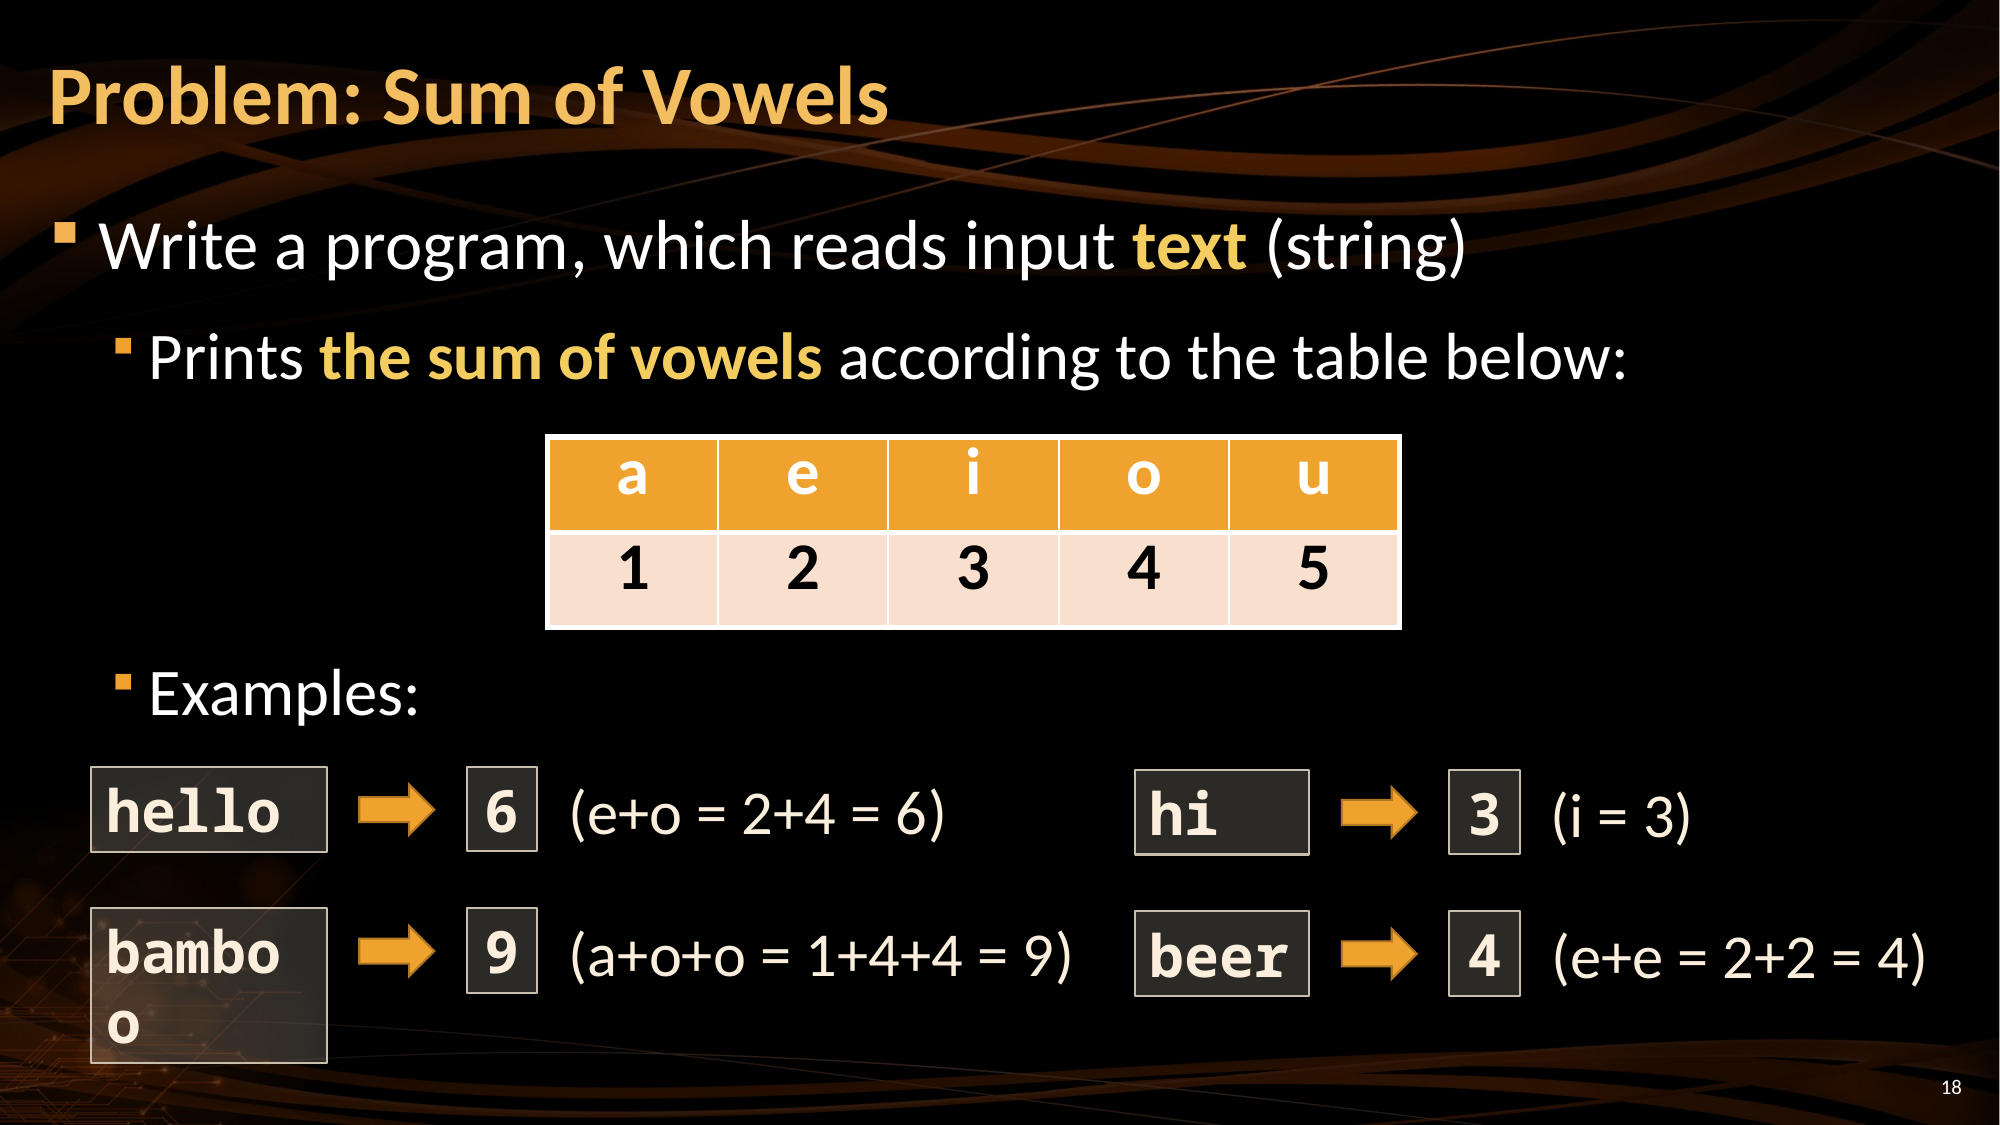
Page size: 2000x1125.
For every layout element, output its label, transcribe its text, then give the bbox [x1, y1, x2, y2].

text_box [1340, 926, 1419, 982]
text_box [358, 923, 436, 979]
text_box hi [1134, 769, 1310, 855]
text_box (a+o+o = 1+4+4 = 9) [554, 906, 1090, 996]
table_header e [719, 440, 887, 530]
text_box 4 [1449, 911, 1520, 996]
text_box 3 [1449, 769, 1520, 855]
table_cell 4 [1060, 535, 1228, 625]
table_cell 2 [719, 535, 887, 625]
text_box 6 [466, 766, 538, 852]
text_box (e+o = 2+4 = 6) [553, 764, 963, 855]
text_box (e+e = 2+2 = 4) [1536, 909, 1944, 999]
text_box beer [1134, 911, 1310, 996]
text_box bamboo [91, 908, 327, 1063]
picture [0, 0, 2000, 1125]
table_cell 1 [550, 535, 717, 625]
text_box [1340, 784, 1419, 840]
table_header o [1060, 440, 1228, 530]
text_box (i = 3) [1535, 767, 1709, 858]
text_box [358, 782, 436, 838]
table_header i [889, 440, 1058, 530]
title Problem: Sum of Vowels [30, 6, 1602, 189]
table_cell 3 [889, 535, 1058, 625]
list Write a program, which reads input text (string) Prints the sum of vowels according to the table below: Examples: [31, 188, 1968, 1103]
table_header a [550, 440, 717, 530]
table_header u [1230, 440, 1397, 530]
table_cell 5 [1230, 535, 1397, 625]
text_box 9 [466, 908, 538, 993]
text_box hello [91, 766, 327, 852]
